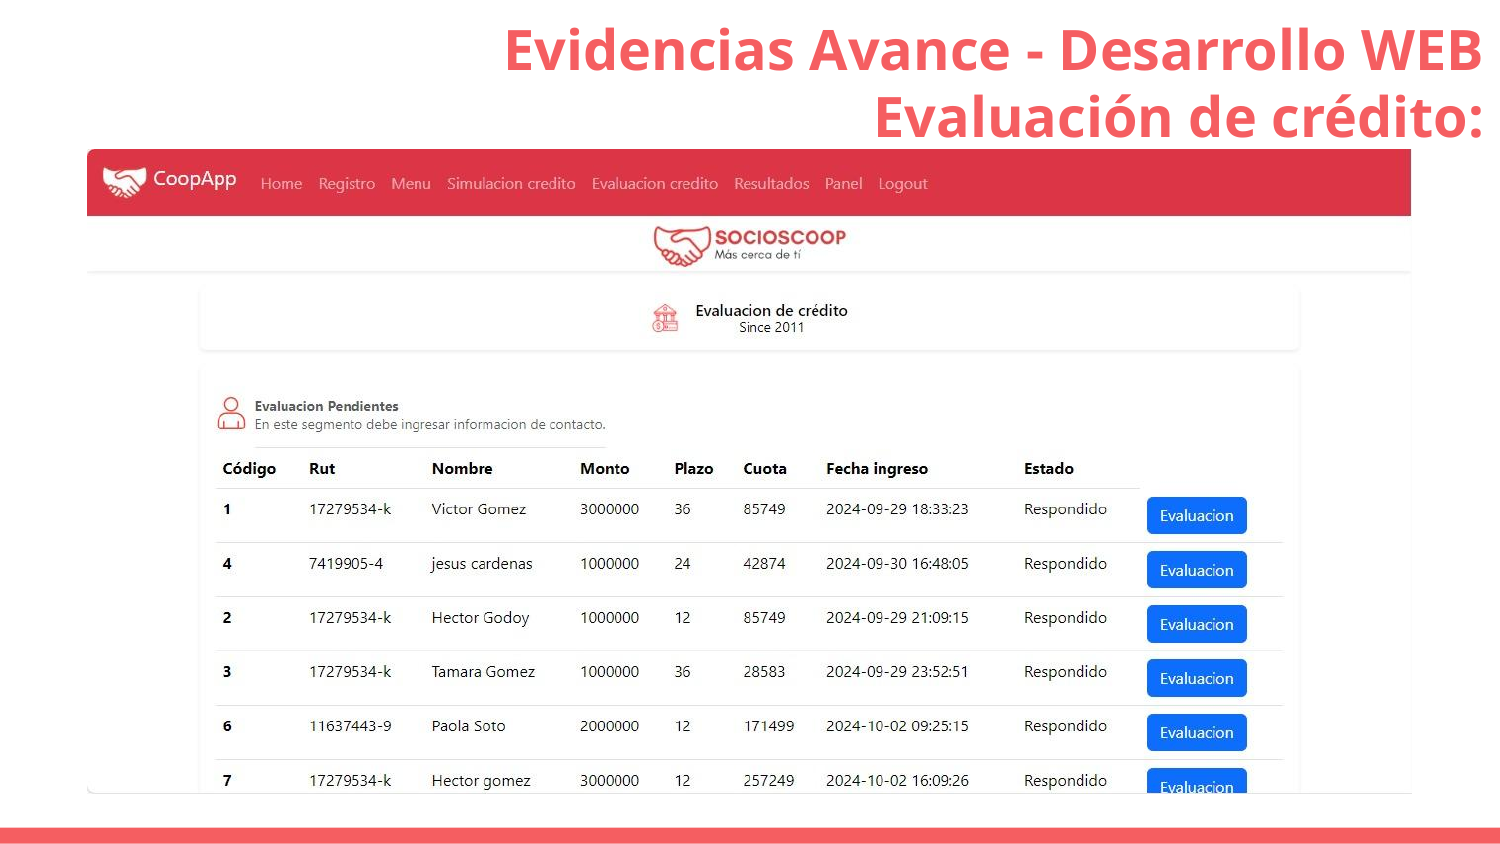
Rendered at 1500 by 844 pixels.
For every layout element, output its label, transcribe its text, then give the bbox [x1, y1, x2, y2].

title Evidencias Avance - Desarrollo WEB Evaluación de crédito: [345, 0, 1500, 150]
picture [87, 149, 1413, 794]
